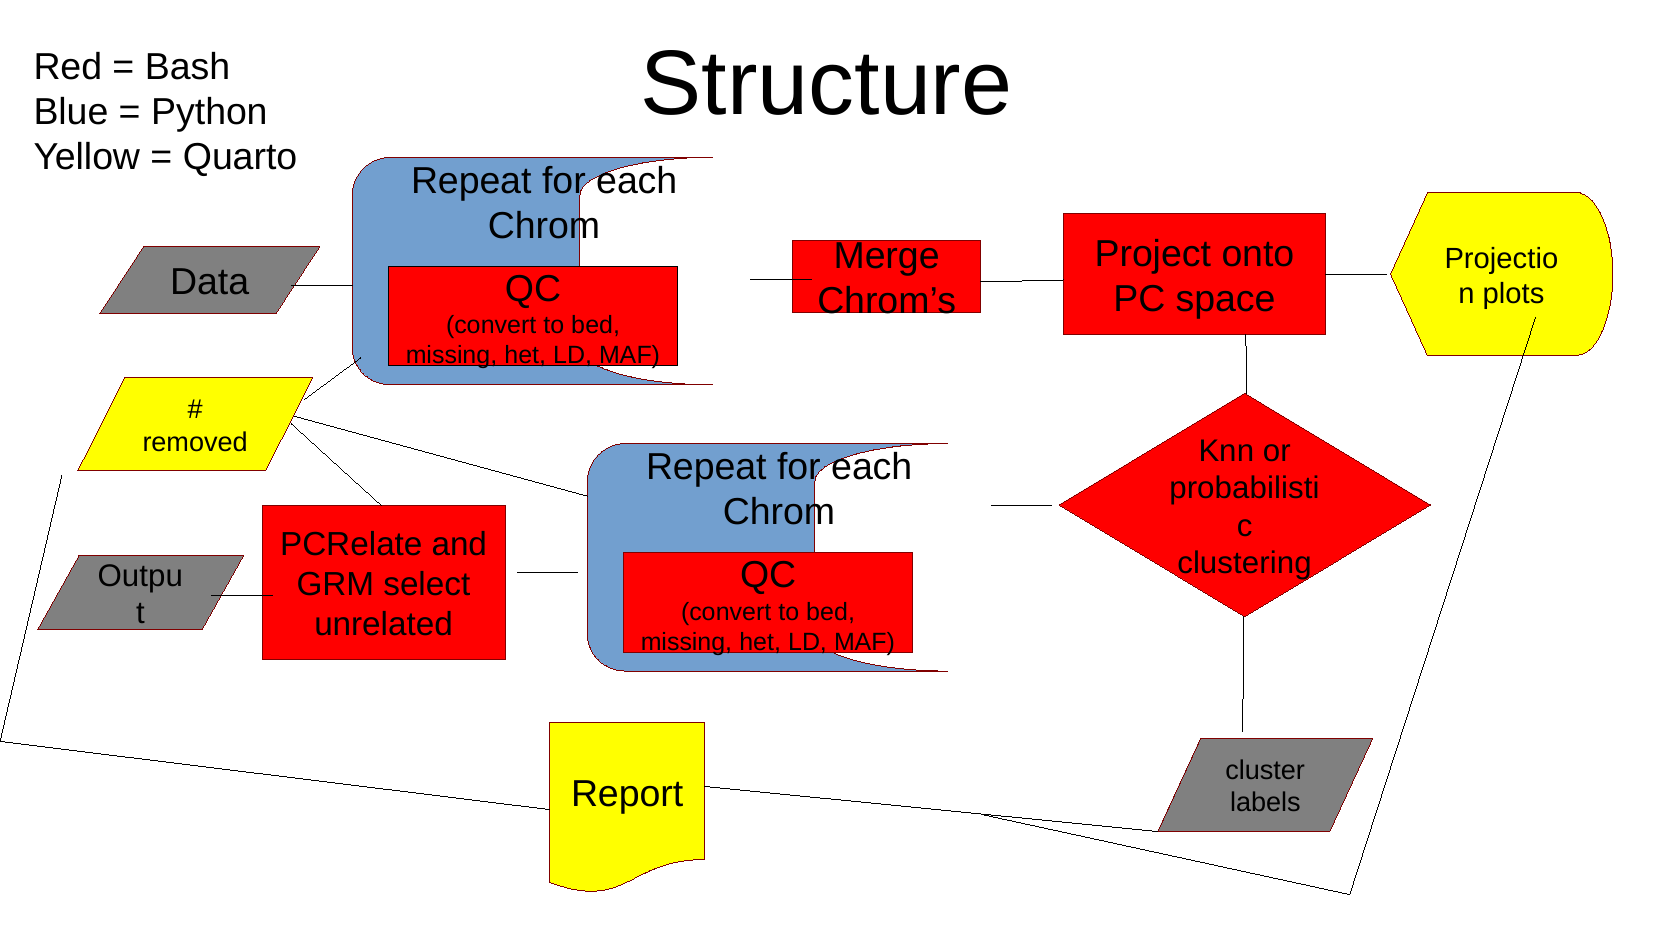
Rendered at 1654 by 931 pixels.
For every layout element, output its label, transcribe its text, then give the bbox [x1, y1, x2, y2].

text_box Data [99, 246, 320, 314]
text_box Red = Bash Blue = Python Yellow = Quarto [18, 34, 345, 176]
text_box cluster labels [1157, 738, 1373, 832]
text_box Output [37, 555, 244, 630]
text_box Projection plots [1390, 192, 1613, 356]
text_box Knn or probabilistic clustering [1059, 393, 1431, 617]
title Structure [82, 0, 1571, 156]
text_box Repeat for each Chrom [587, 443, 948, 672]
text_box Merge Chrom’s [792, 240, 981, 313]
text_box QC (convert to bed, missing, het, LD, MAF) [623, 552, 913, 653]
text_box PCRelate and GRM select unrelated [262, 505, 506, 660]
text_box Report [549, 722, 705, 892]
text_box # removed [77, 377, 313, 471]
text_box QC (convert to bed, missing, het, LD, MAF) [388, 266, 678, 366]
text_box Project onto PC space [1063, 213, 1326, 335]
text_box Repeat for each Chrom [352, 157, 713, 385]
